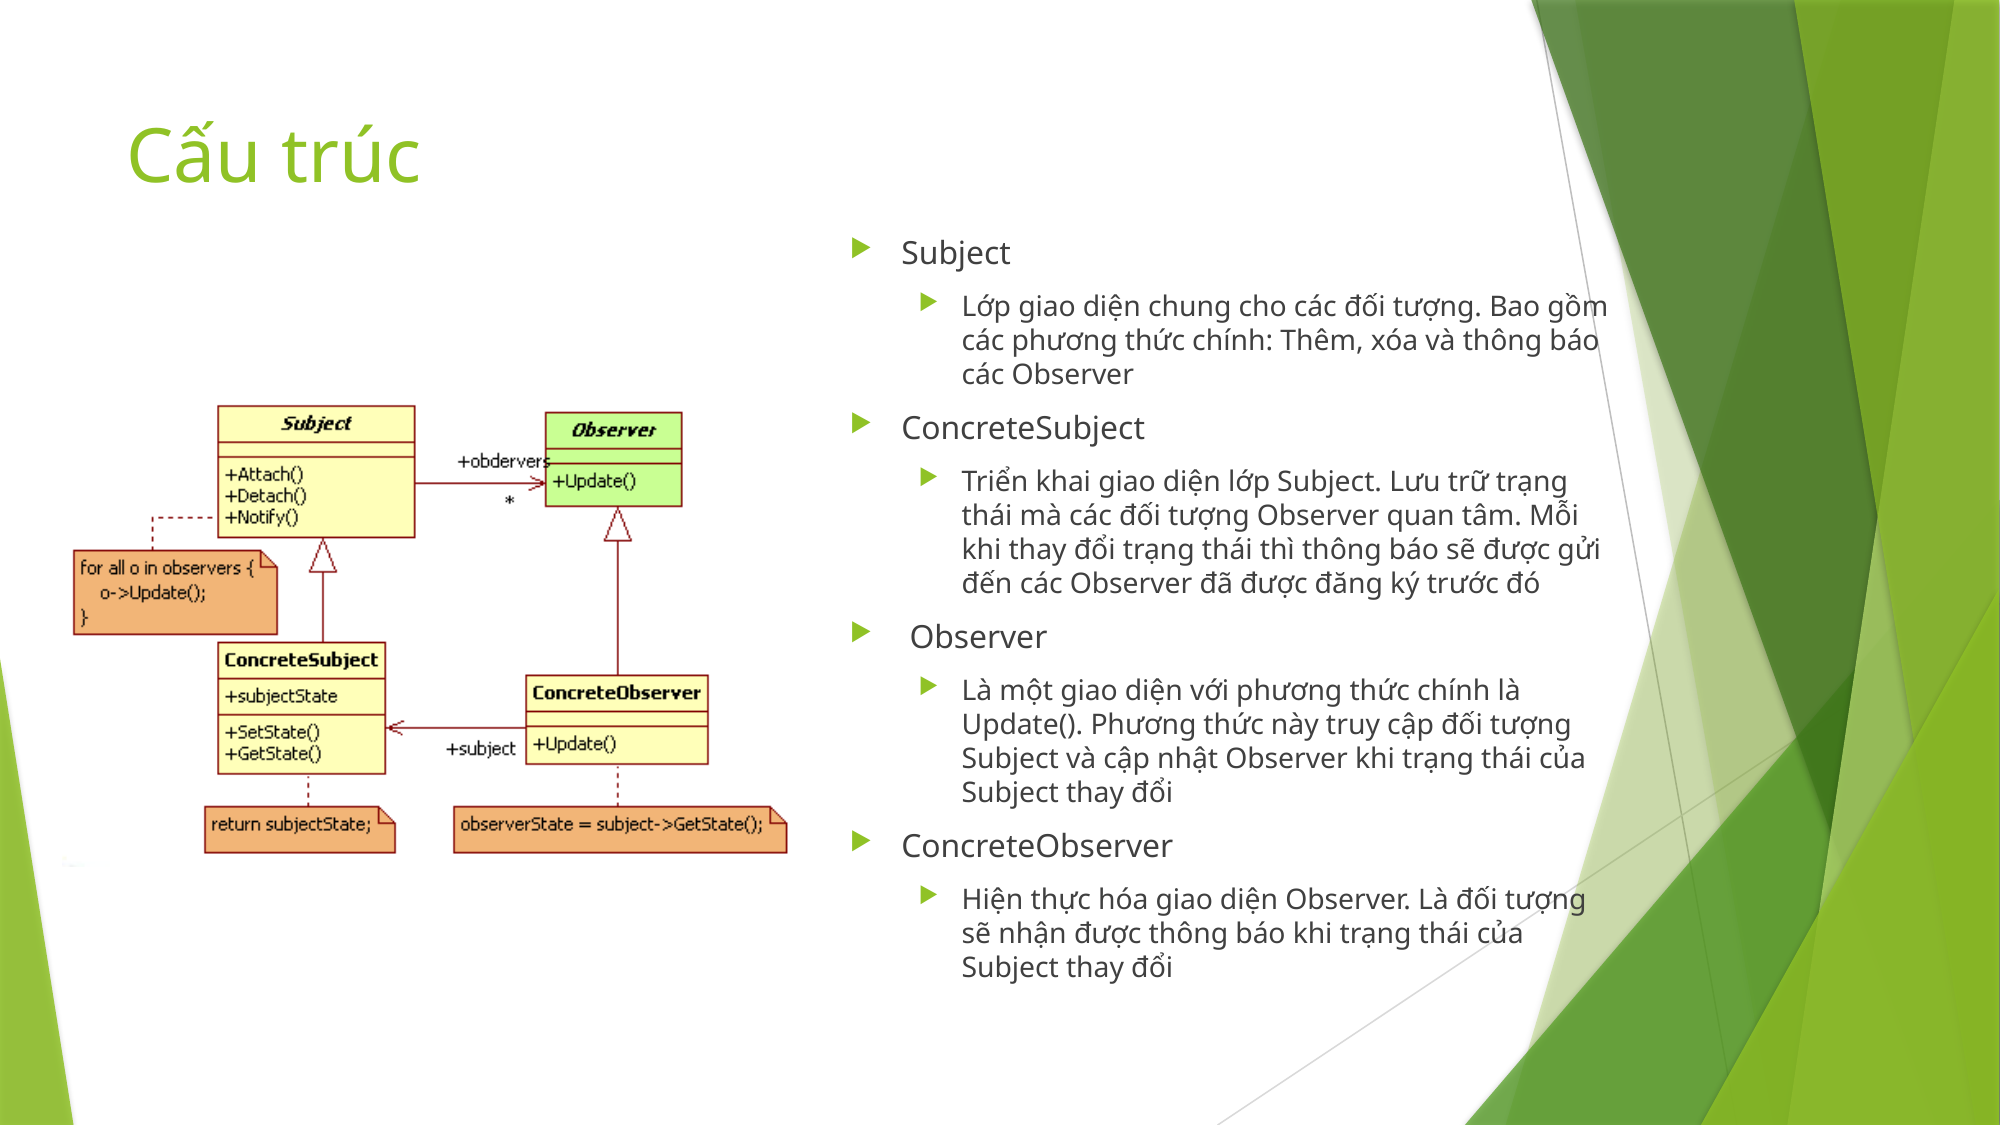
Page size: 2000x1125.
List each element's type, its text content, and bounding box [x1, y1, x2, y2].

list Subject Lớp giao diện chung cho các đối tượng. Bao gồm các phương thức chính: Thêm, xóa và thông báo các Observer ConcreteSubject Triển khai giao diện lớp Subject. Lưu trữ trạng thái mà các đối tượng Observer quan tâm. Mỗi khi thay đổi trạng thái thì thông báo sẽ được gửi đến các Observer đã được đăng ký trước đó Observer Là một giao diện với phương thức chính là Update(). Phương thức này truy cập đối tượng Subject và cập nhật Observer khi trạng thái của Subject thay đổi ConcreteObserver Hiện thực hóa giao diện Observer. Là đối tượng sẽ nhận được thông báo khi trạng thái của Subject thay đổi [834, 224, 1625, 992]
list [61, 399, 809, 868]
title Cấu trúc [111, 99, 1521, 317]
